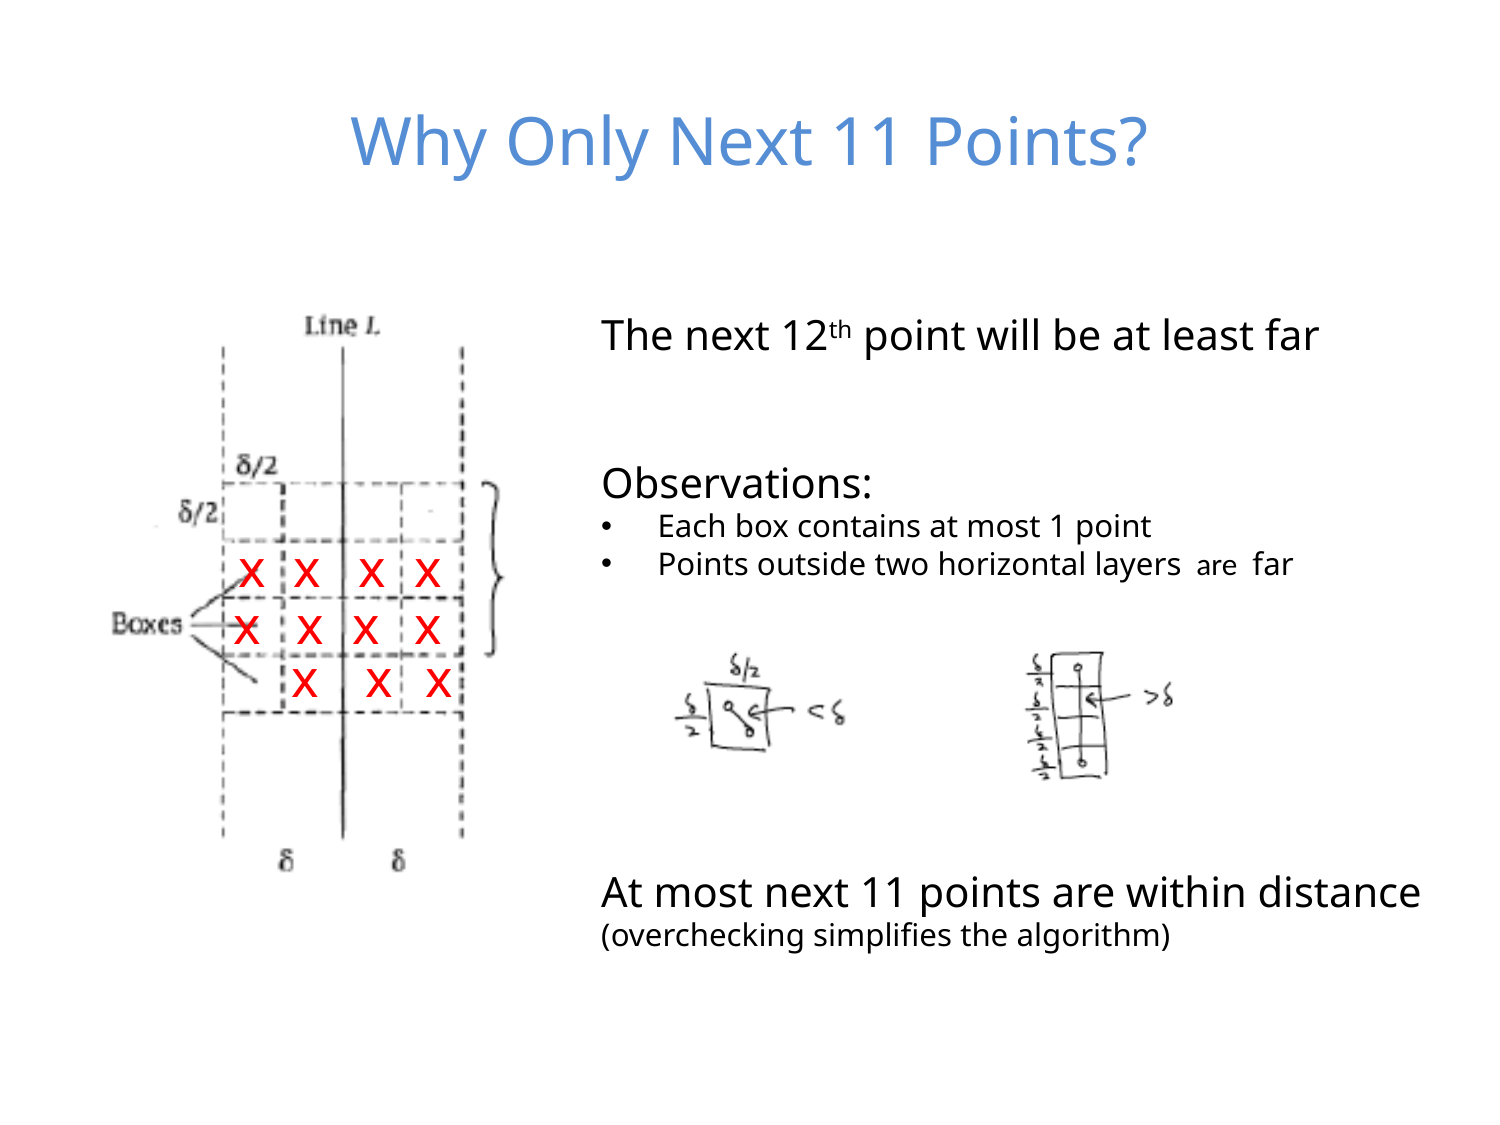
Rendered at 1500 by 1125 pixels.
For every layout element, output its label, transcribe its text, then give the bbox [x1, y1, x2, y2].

picture [74, 266, 597, 904]
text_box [216, 527, 471, 717]
picture [1011, 631, 1231, 805]
picture [644, 650, 881, 783]
title Why Only Next 11 Points? [75, 37, 1425, 241]
